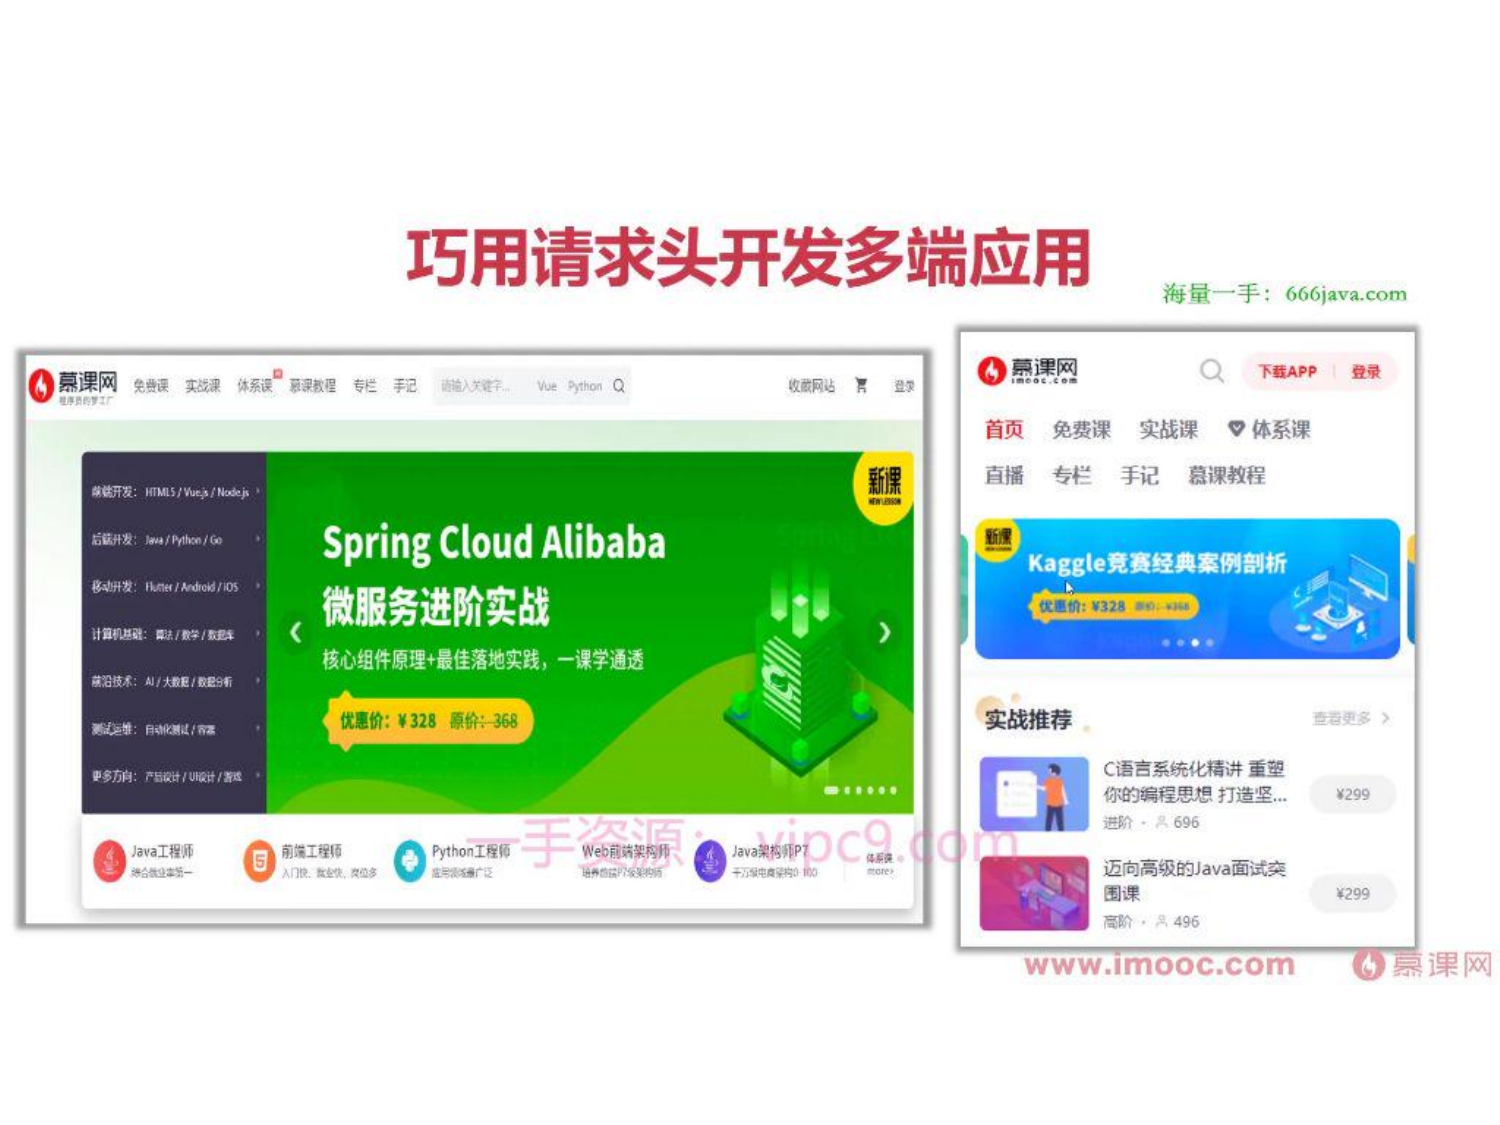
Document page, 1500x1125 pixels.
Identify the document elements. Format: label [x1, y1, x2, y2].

picture [0, 140, 1500, 985]
